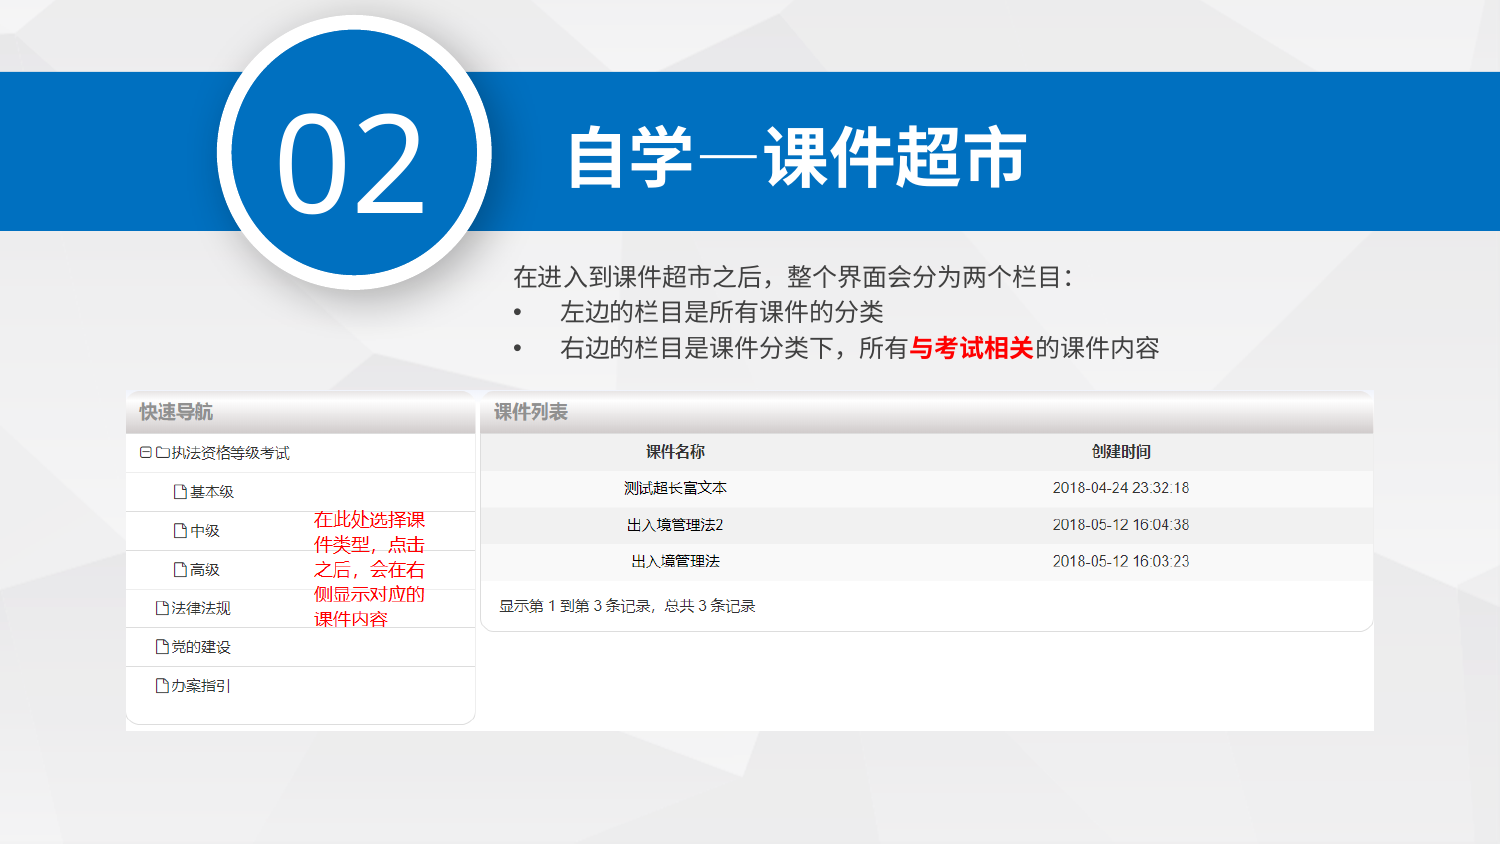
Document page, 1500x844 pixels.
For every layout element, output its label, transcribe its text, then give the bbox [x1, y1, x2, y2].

text_box [499, 70, 1500, 233]
text_box 自学—课件超市 [547, 108, 1079, 204]
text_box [223, 22, 485, 283]
picture [0, 0, 1500, 70]
text_box [0, 70, 217, 233]
picture [0, 233, 1500, 844]
text_box 在进入到课件超市之后，整个界面会分为两个栏目： 左边的栏目是所有课件的分类 右边的栏目是课件分类下，所有与考试相关的课件内容 [501, 249, 1329, 369]
